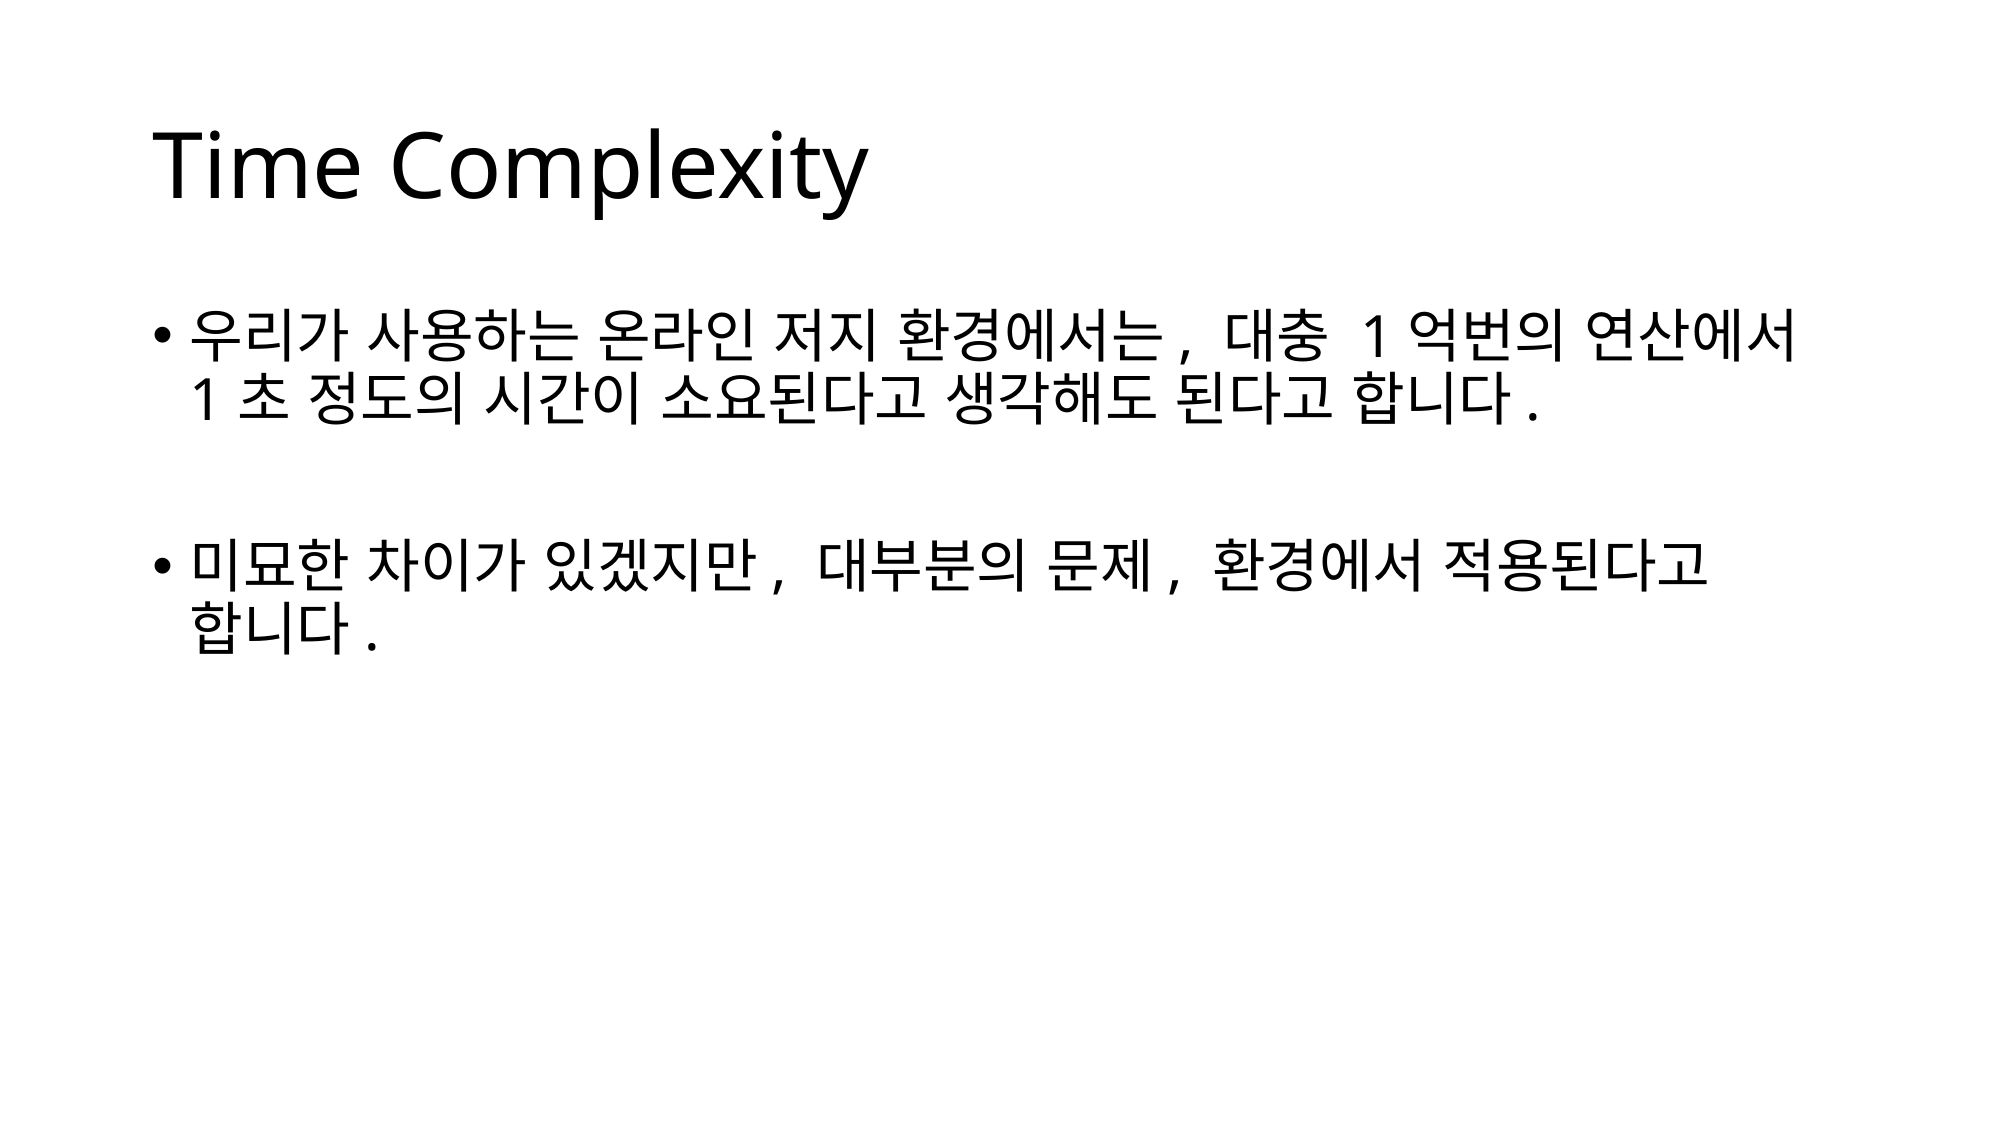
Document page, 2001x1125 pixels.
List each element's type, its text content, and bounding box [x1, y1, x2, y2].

title Time Complexity [137, 59, 1863, 278]
list 우리가 사용하는 온라인 저지 환경에서는, 대충 1억번의 연산에서 1초 정도의 시간이 소요된다고 생각해도 된다고 합니다. 미묘한 차이가 있겠지만, 대부분의 문제, 환경에서 적용된다고 합니다. [137, 299, 1863, 1014]
